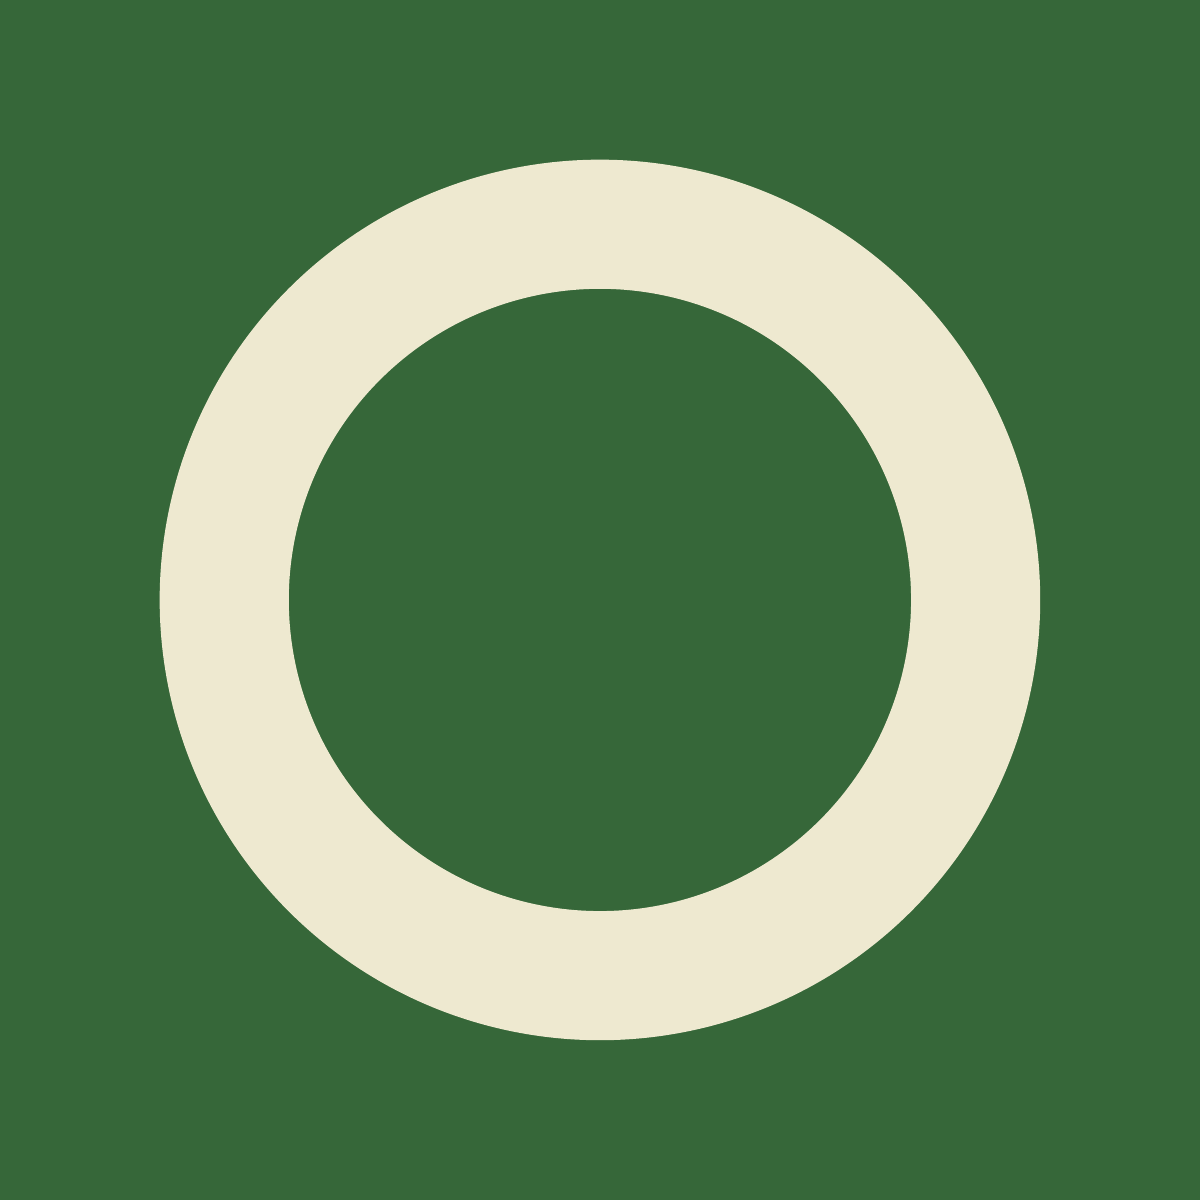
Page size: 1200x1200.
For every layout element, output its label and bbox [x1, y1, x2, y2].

text_box [0, 0, 1200, 1200]
text_box [223, 223, 977, 977]
